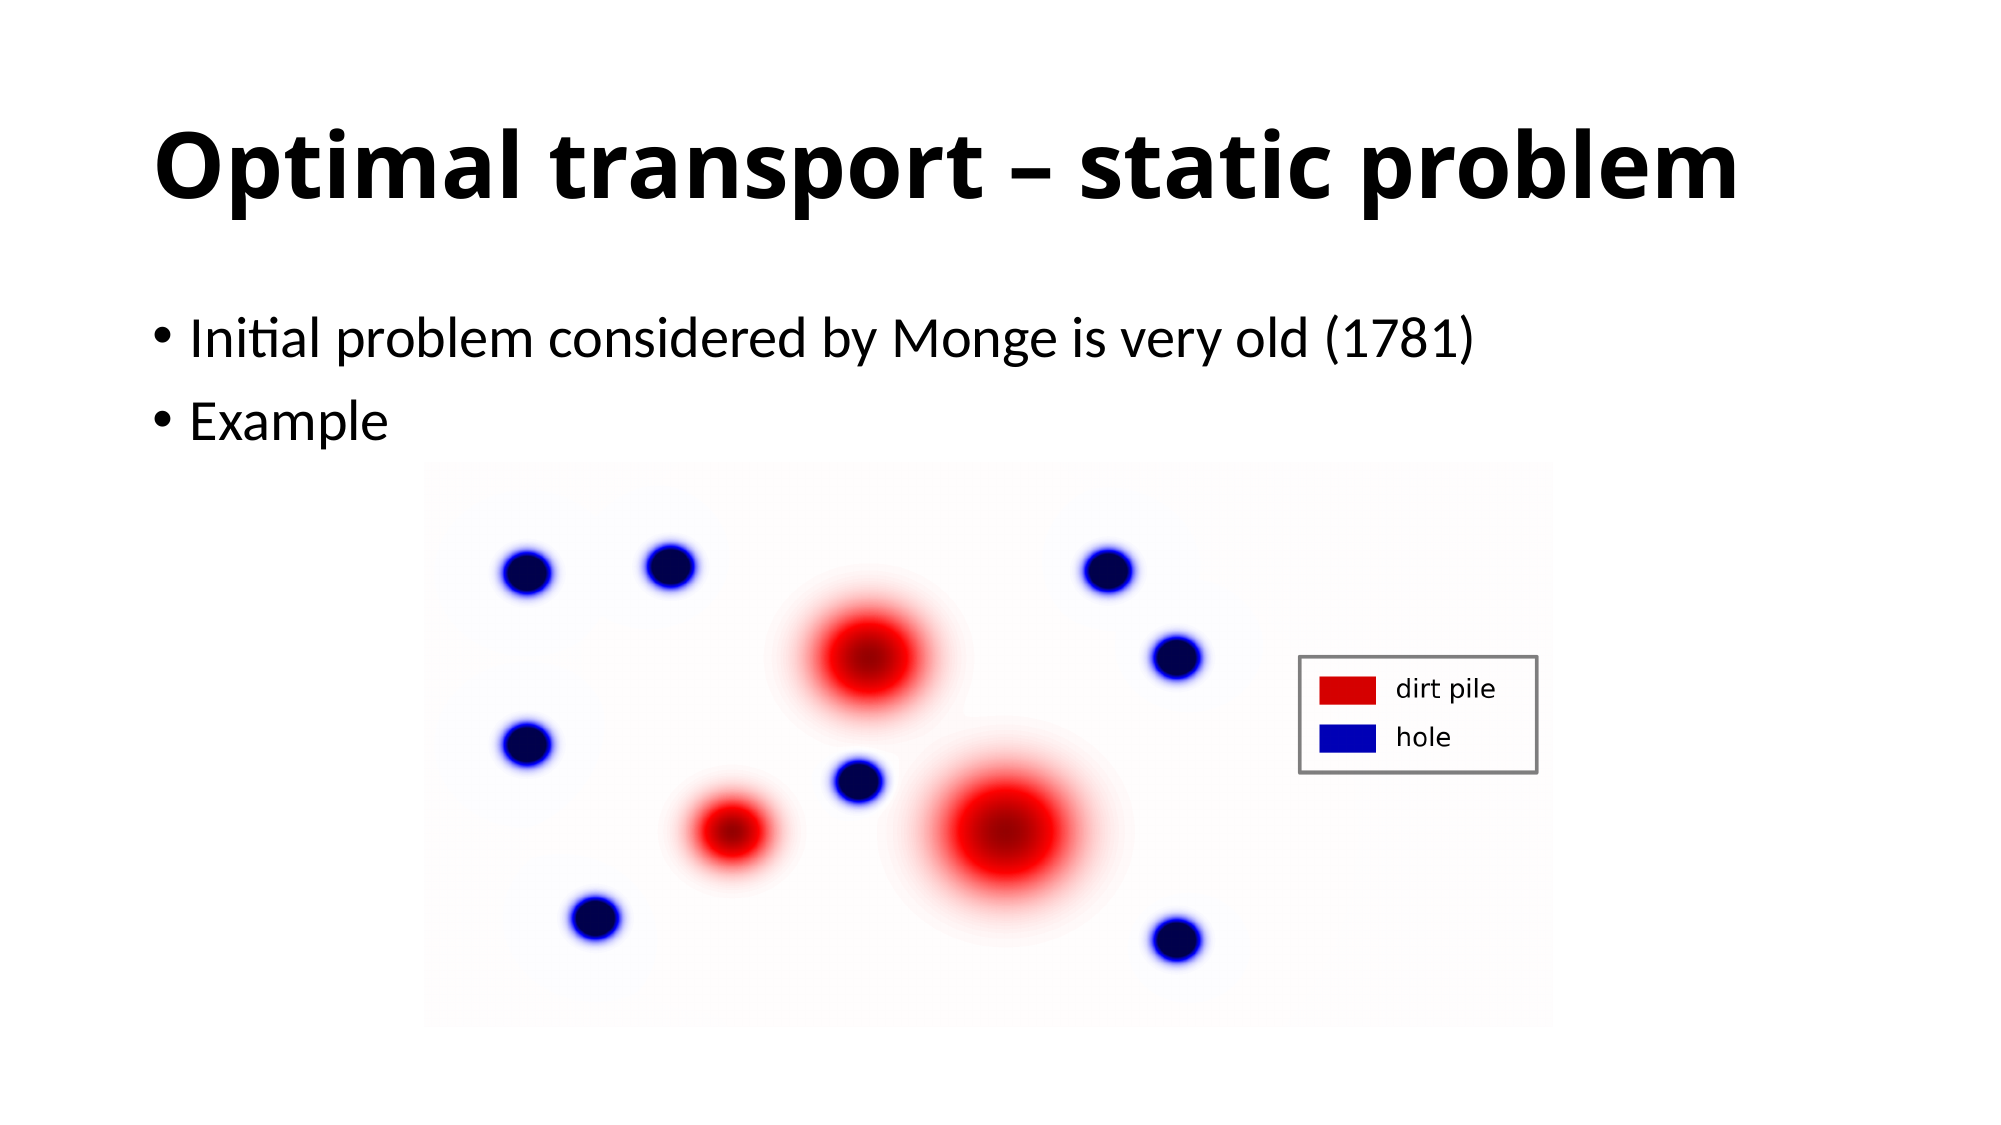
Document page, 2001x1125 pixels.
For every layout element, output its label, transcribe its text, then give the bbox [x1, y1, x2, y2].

list Initial problem considered by Monge is very old (1781) Example [137, 299, 1863, 1101]
title Optimal transport – static problem [137, 59, 1863, 278]
picture [424, 462, 1553, 1027]
